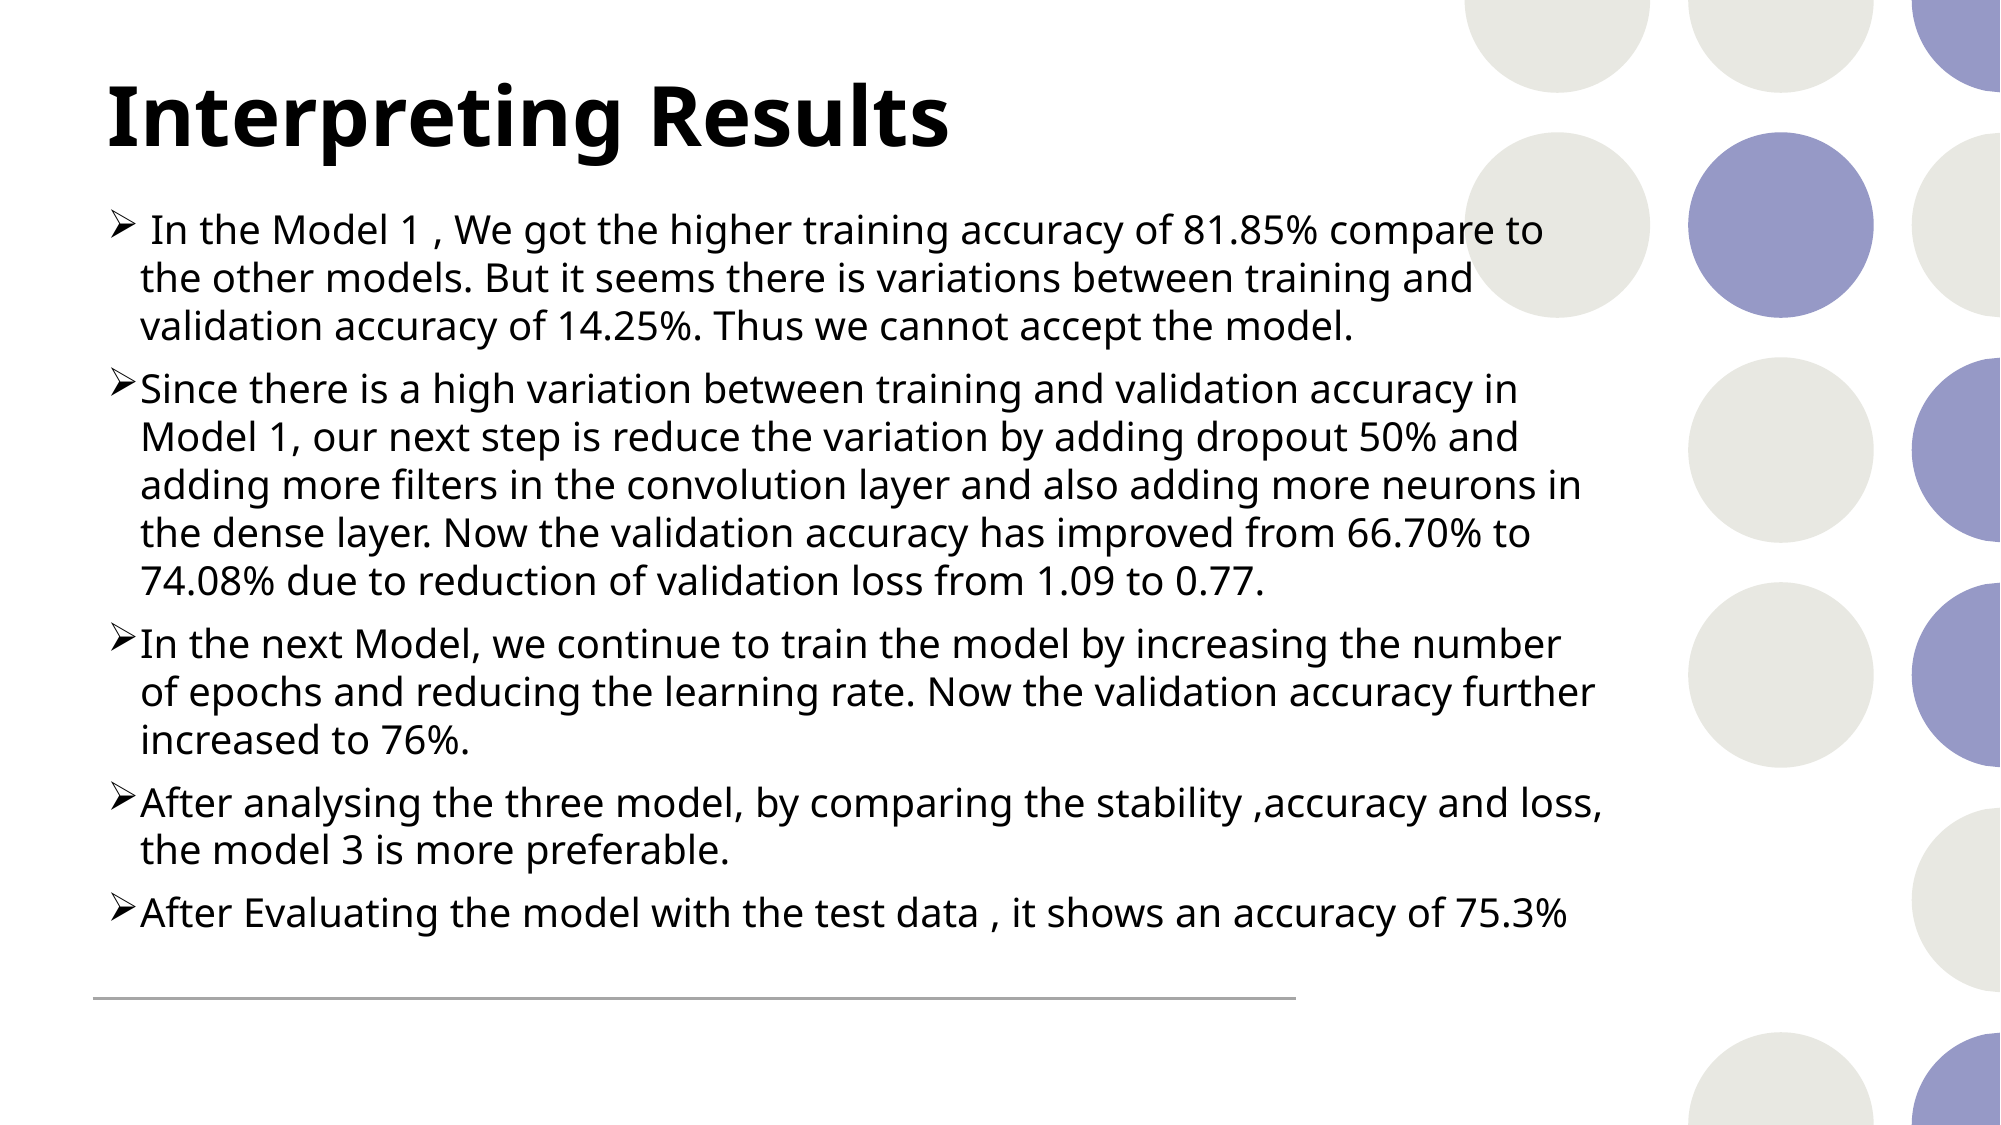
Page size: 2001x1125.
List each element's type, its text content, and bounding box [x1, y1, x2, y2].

list In the Model 1 , We got the higher training accuracy of 81.85% compare to the other models. But it seems there is variations between training and validation accuracy of 14.25%. Thus we cannot accept the model. Since there is a high variation between training and validation accuracy in Model 1, our next step is reduce the variation by adding dropout 50% and adding more filters in the convolution layer and also adding more neurons in the dense layer. Now the validation accuracy has improved from 66.70% to 74.08% due to reduction of validation loss from 1.09 to 0.77. In the next Model, we continue to train the model by increasing the number of epochs and reducing the learning rate. Now the validation accuracy further increased to 76%. After analysing the three model, by comparing the stability ,accuracy and loss, the model 3 is more preferable. After Evaluating the model with the test data , it shows an accuracy of 75.3% [92, 197, 1623, 990]
title Interpreting Results [92, 55, 1443, 197]
